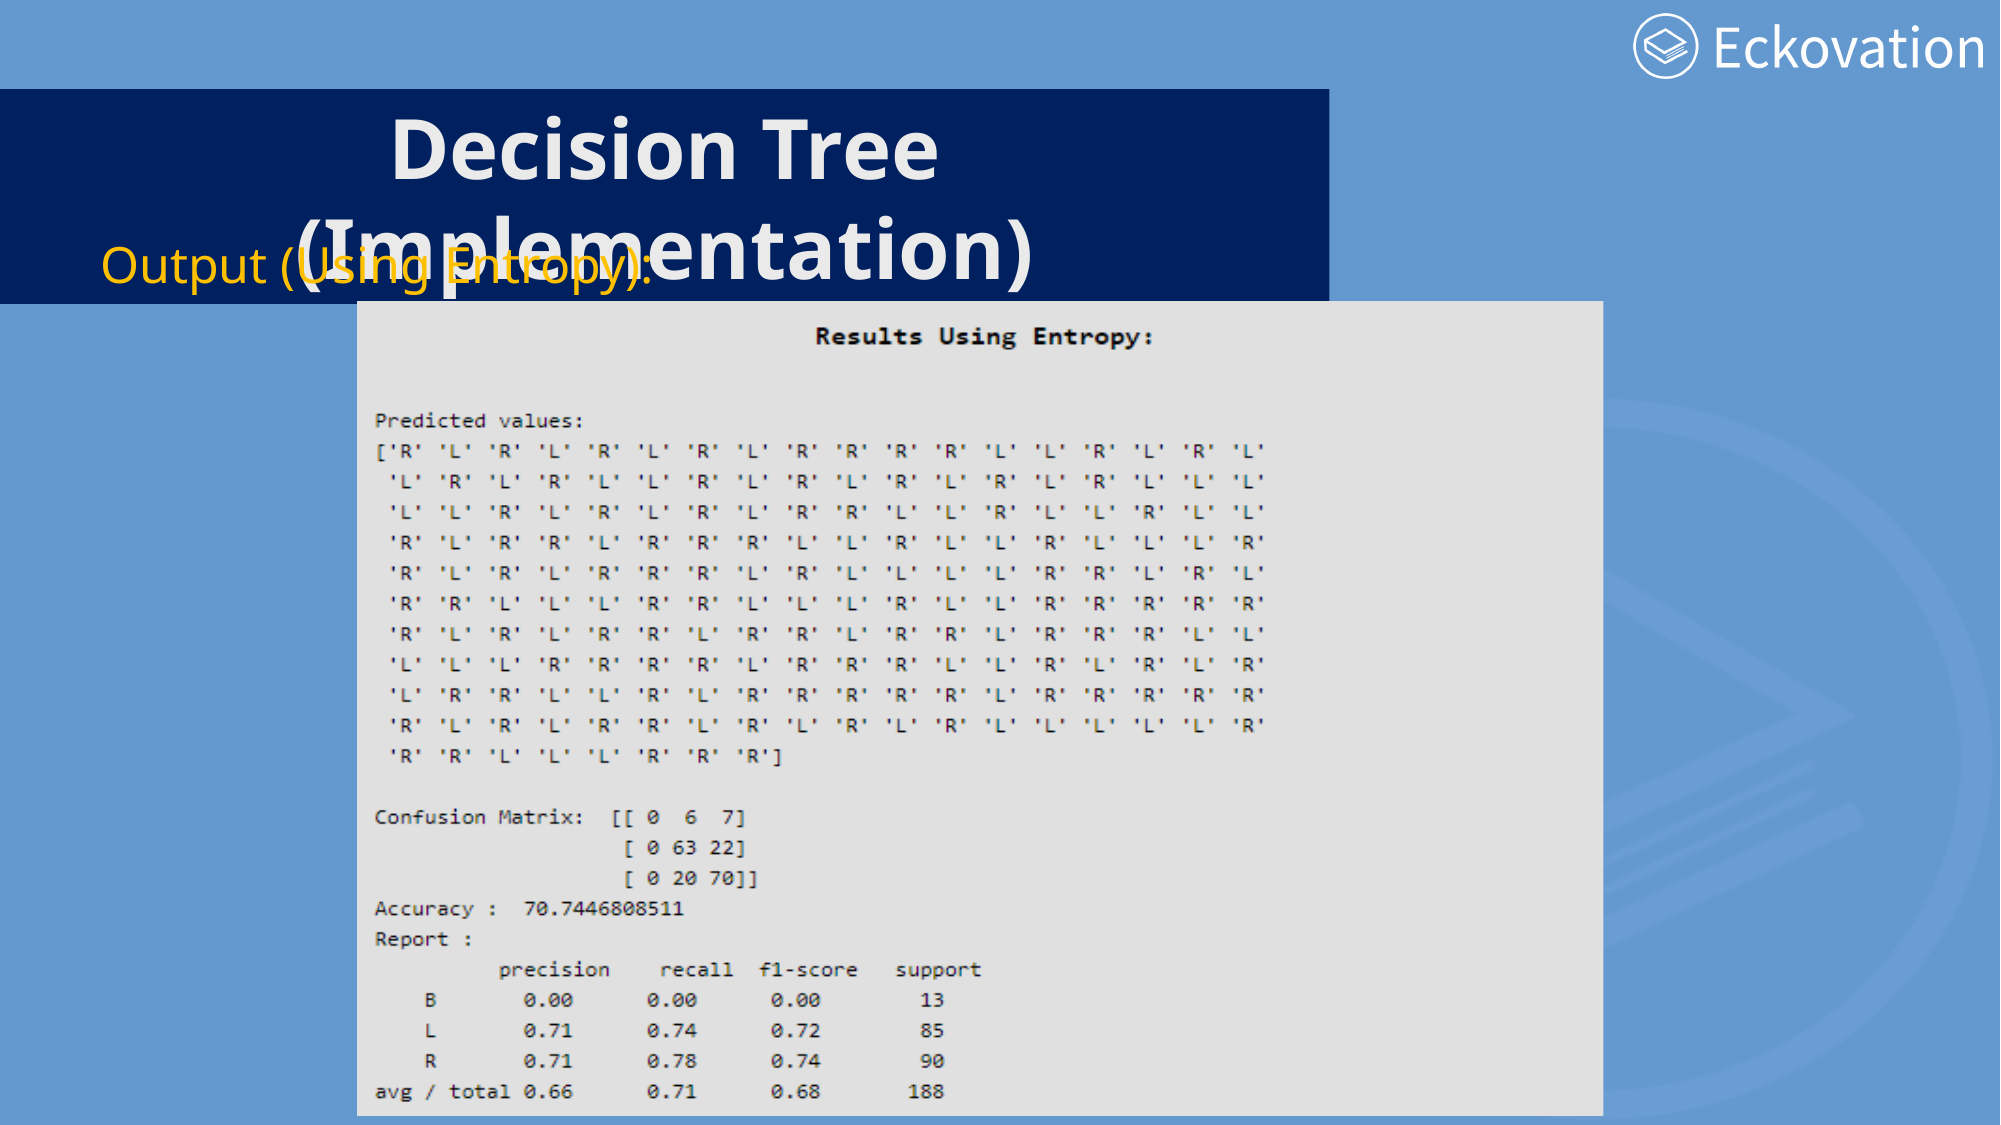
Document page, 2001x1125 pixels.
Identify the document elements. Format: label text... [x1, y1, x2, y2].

text_box Output (Using Entropy): [85, 226, 670, 301]
text_box Decision Tree (Implementation) [0, 89, 1330, 304]
picture [1633, 13, 1983, 79]
picture [356, 301, 1995, 1121]
